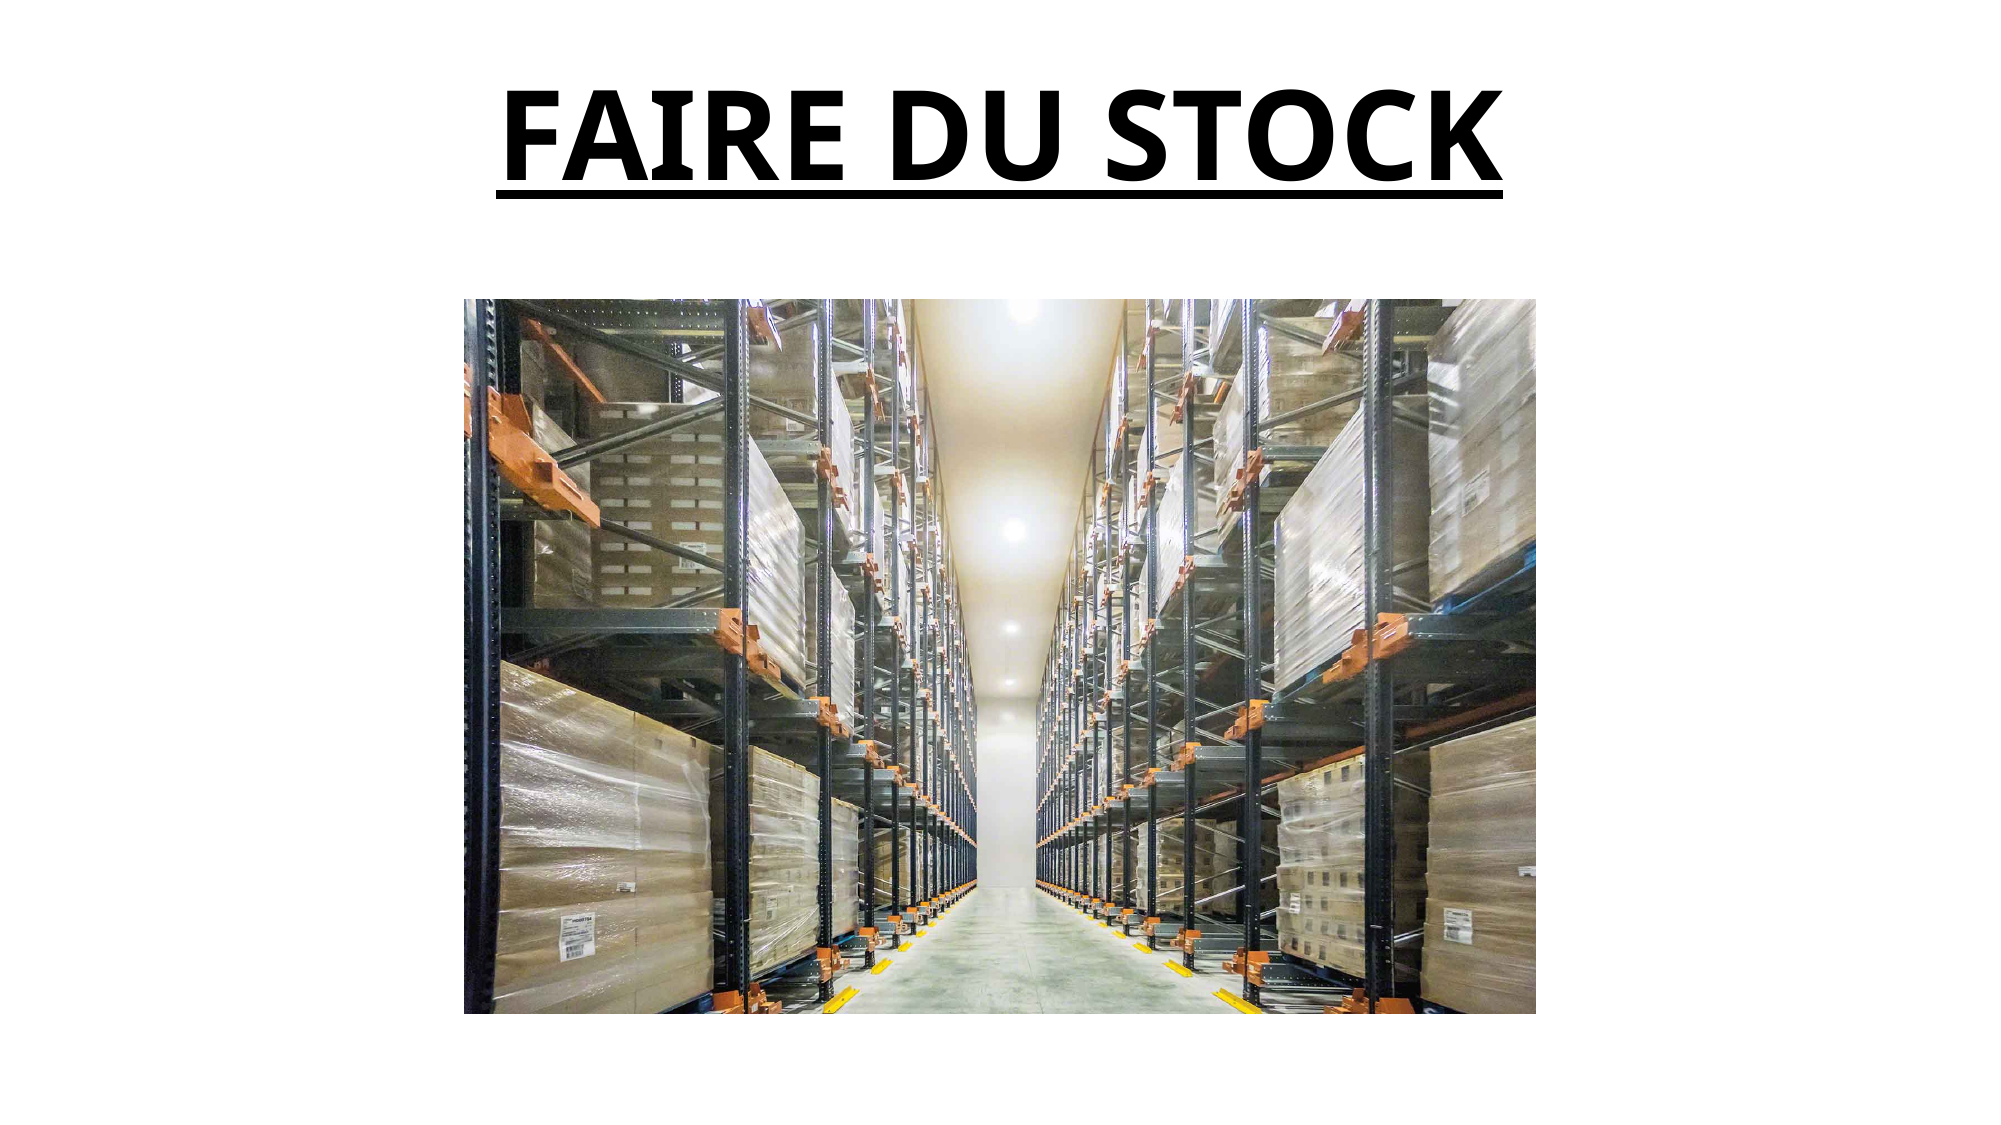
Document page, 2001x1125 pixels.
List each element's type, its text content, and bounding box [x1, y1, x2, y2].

title FAIRE DU STOCK [137, 31, 1863, 250]
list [464, 299, 1536, 1014]
